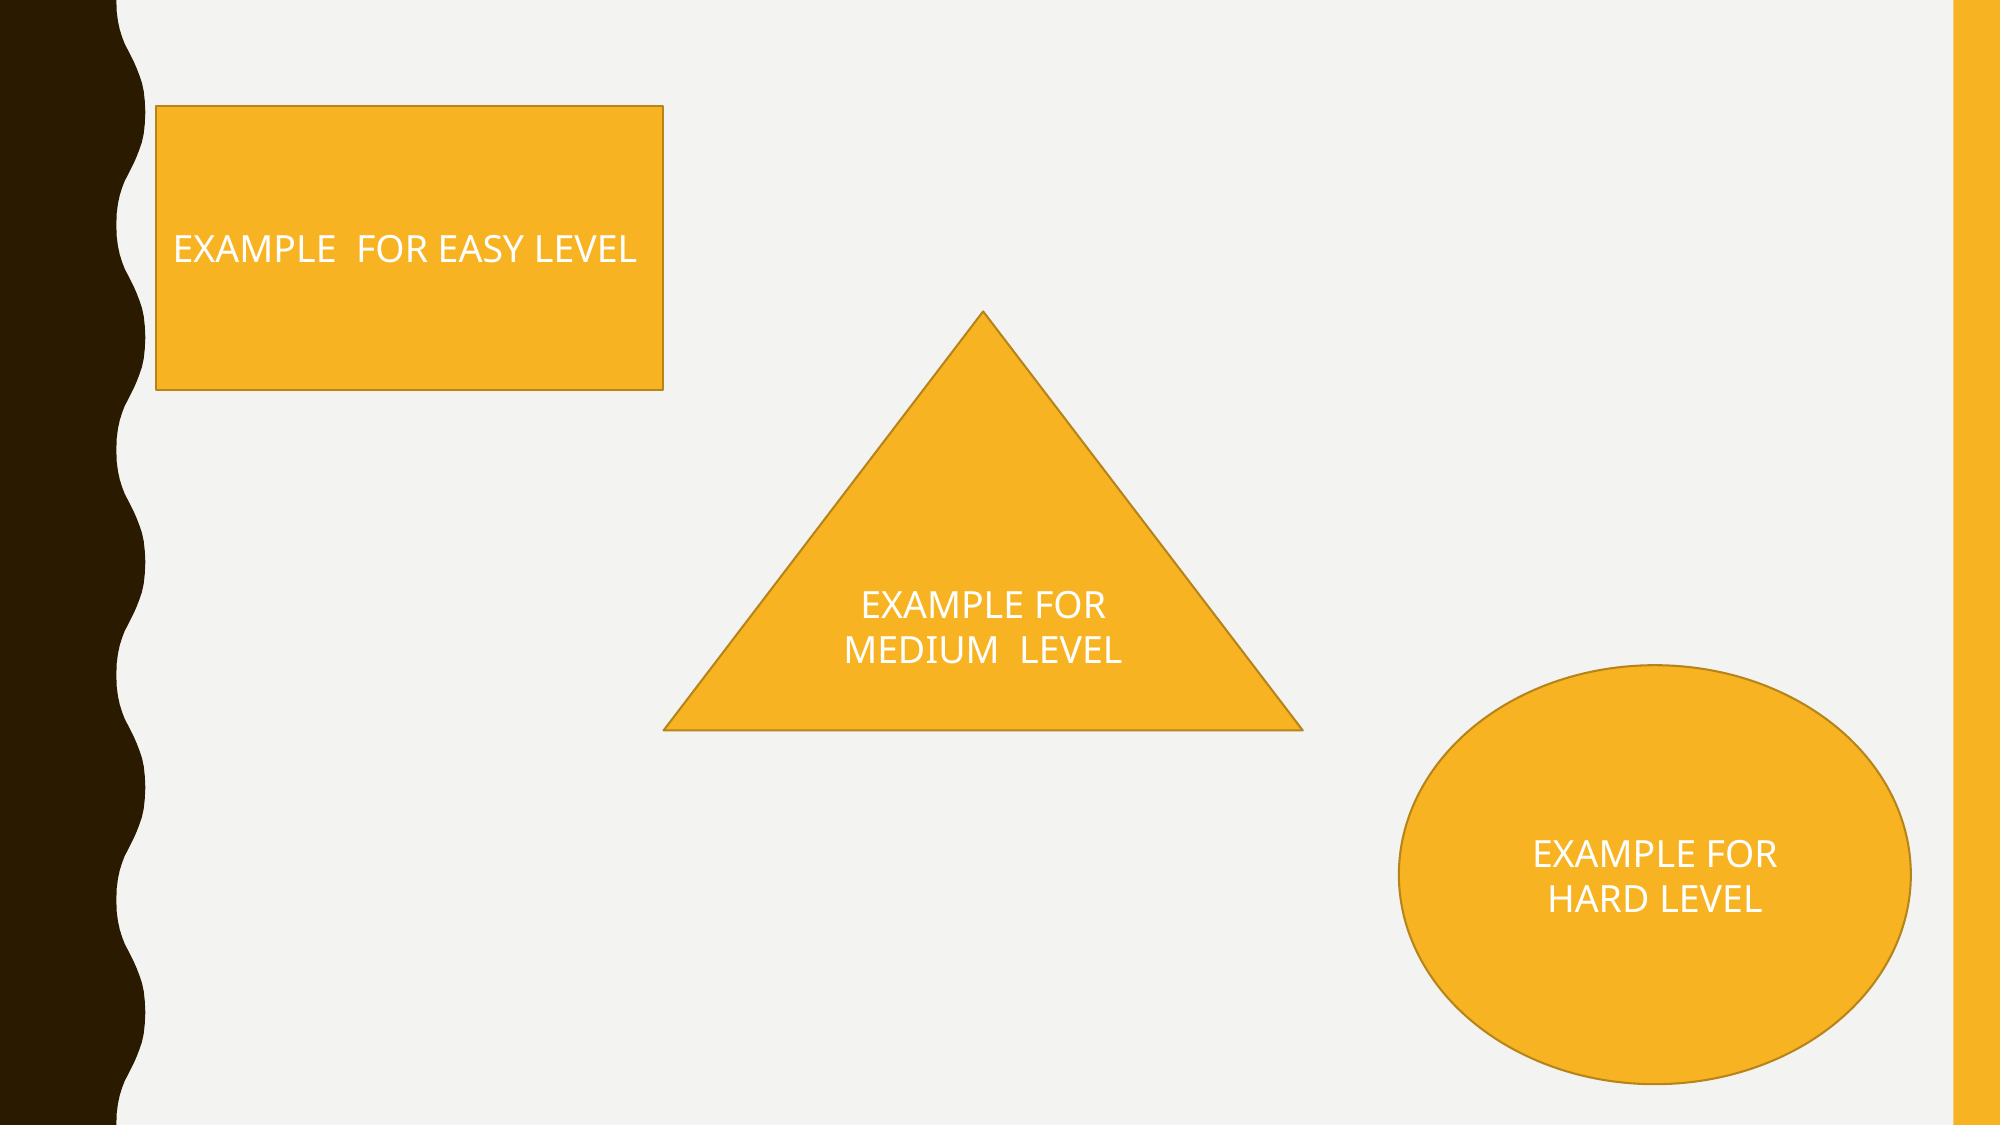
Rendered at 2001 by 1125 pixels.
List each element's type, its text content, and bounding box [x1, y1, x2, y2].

text_box EXAMPLE FOR HARD LEVEL [1397, 664, 1912, 1086]
text_box EXAMPLE FOR MEDIUM LEVEL [662, 310, 1304, 732]
text_box EXAMPLE FOR EASY LEVEL [155, 105, 664, 391]
